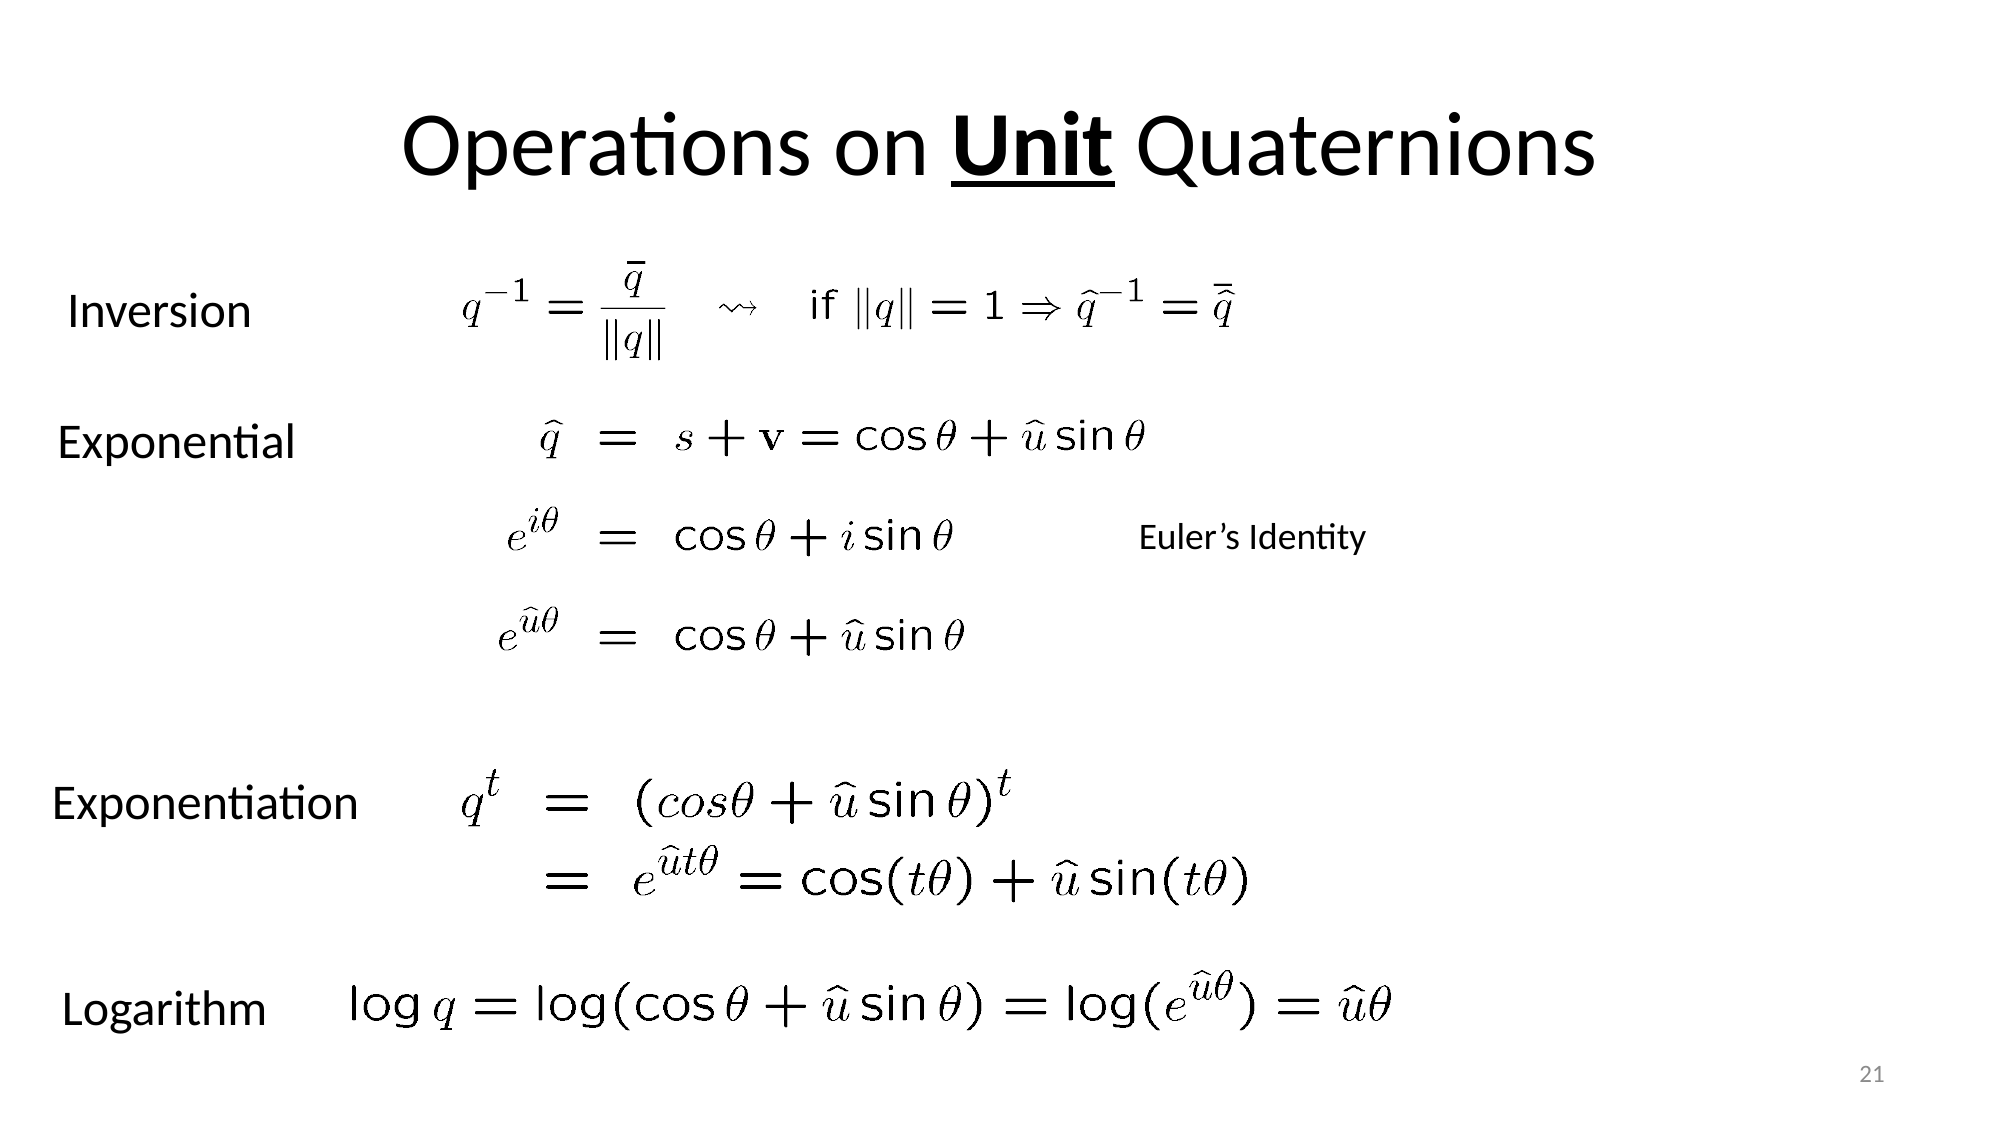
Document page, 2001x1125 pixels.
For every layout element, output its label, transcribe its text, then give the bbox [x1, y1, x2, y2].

picture [497, 417, 1146, 656]
text_box Exponential [42, 400, 312, 476]
text_box Logarithm [47, 967, 283, 1043]
title Operations on Unit Quaternions [99, 45, 1900, 233]
text_box Inversion [52, 270, 268, 345]
text_box Exponentiation [37, 762, 375, 838]
slide_number 21 [1433, 1042, 1900, 1103]
picture [349, 968, 1392, 1032]
picture [461, 261, 1237, 363]
text_box Euler’s Identity [1151, 505, 1382, 565]
picture [459, 767, 1248, 907]
